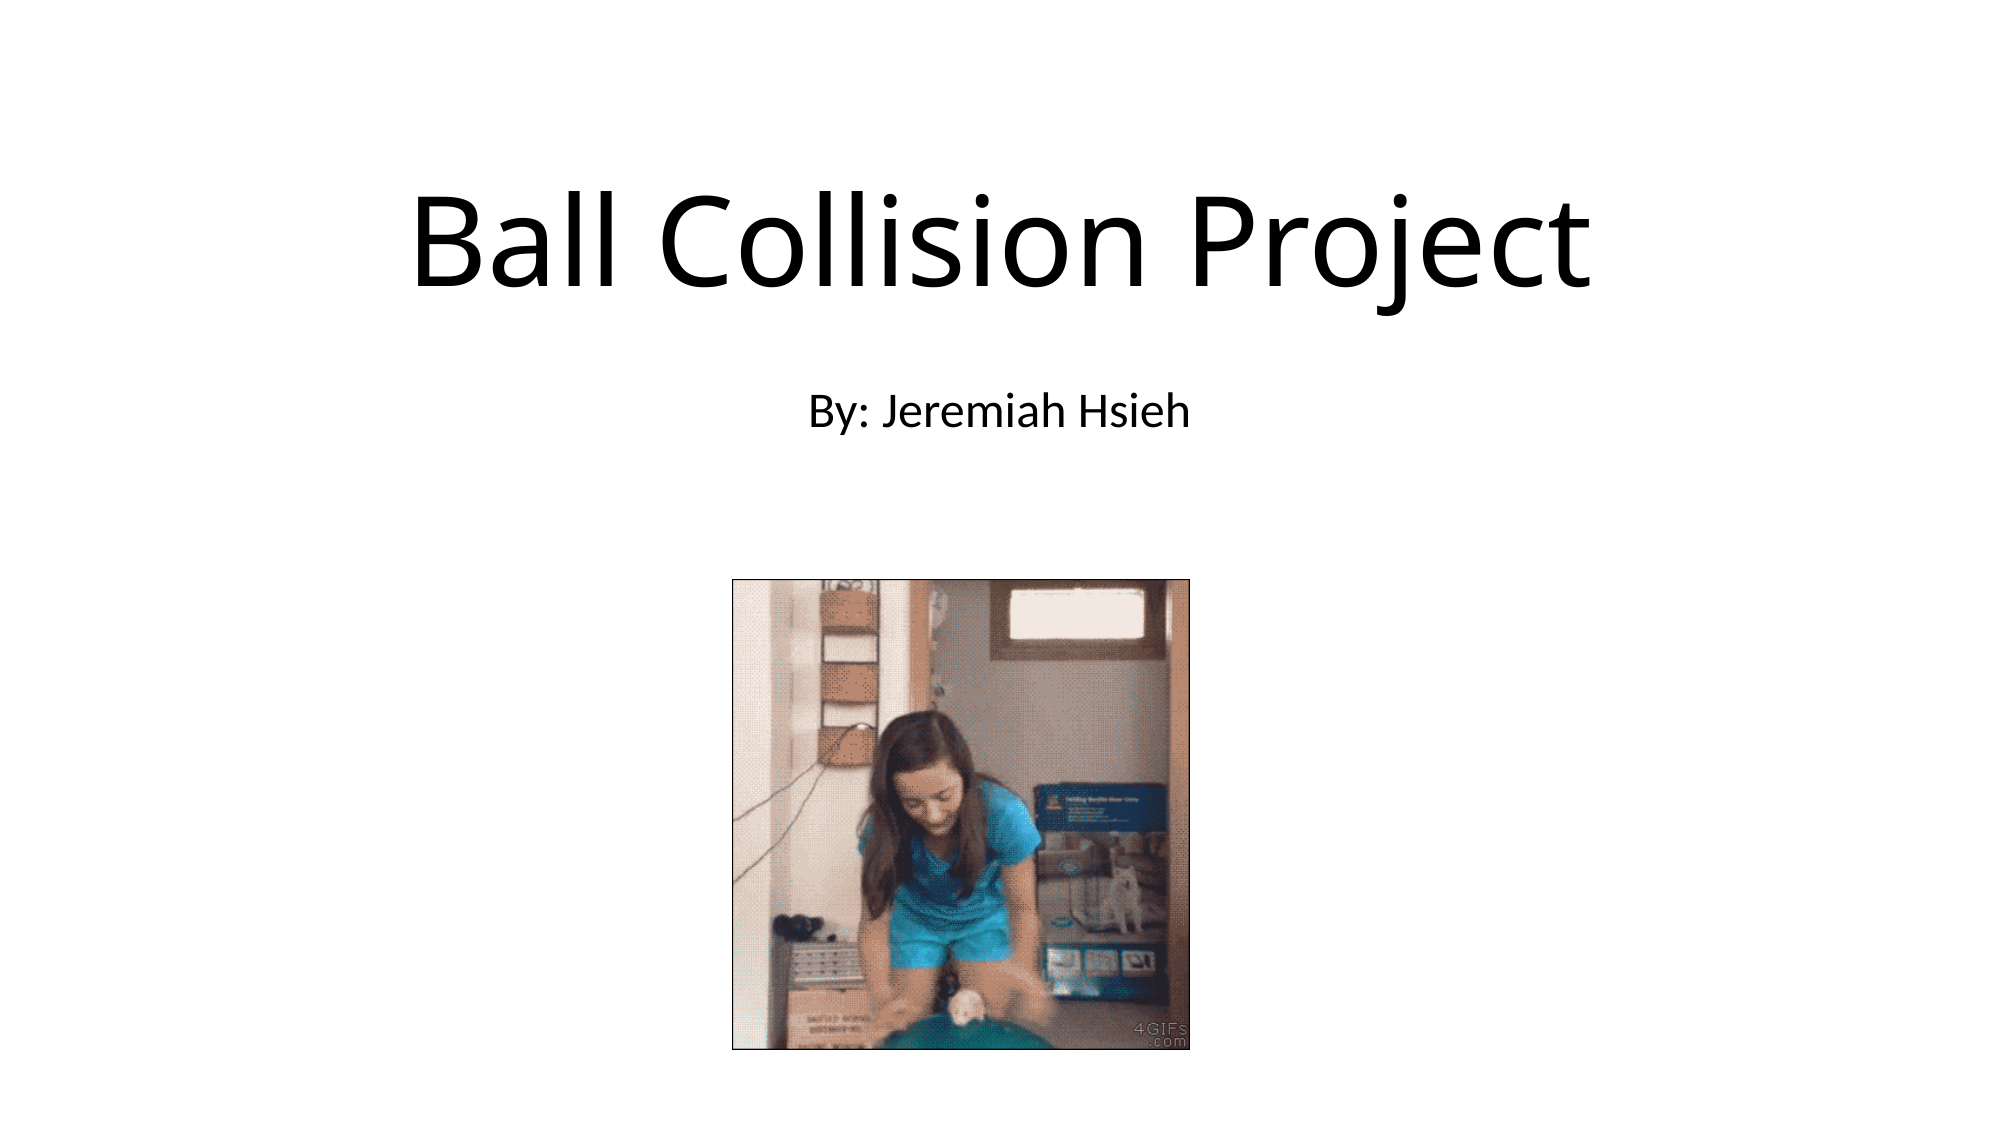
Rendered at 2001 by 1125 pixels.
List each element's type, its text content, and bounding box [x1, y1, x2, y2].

subtitle By: Jeremiah Hsieh [249, 376, 1750, 649]
title Ball Collision Project [249, 0, 1750, 322]
picture [732, 579, 1190, 1050]
